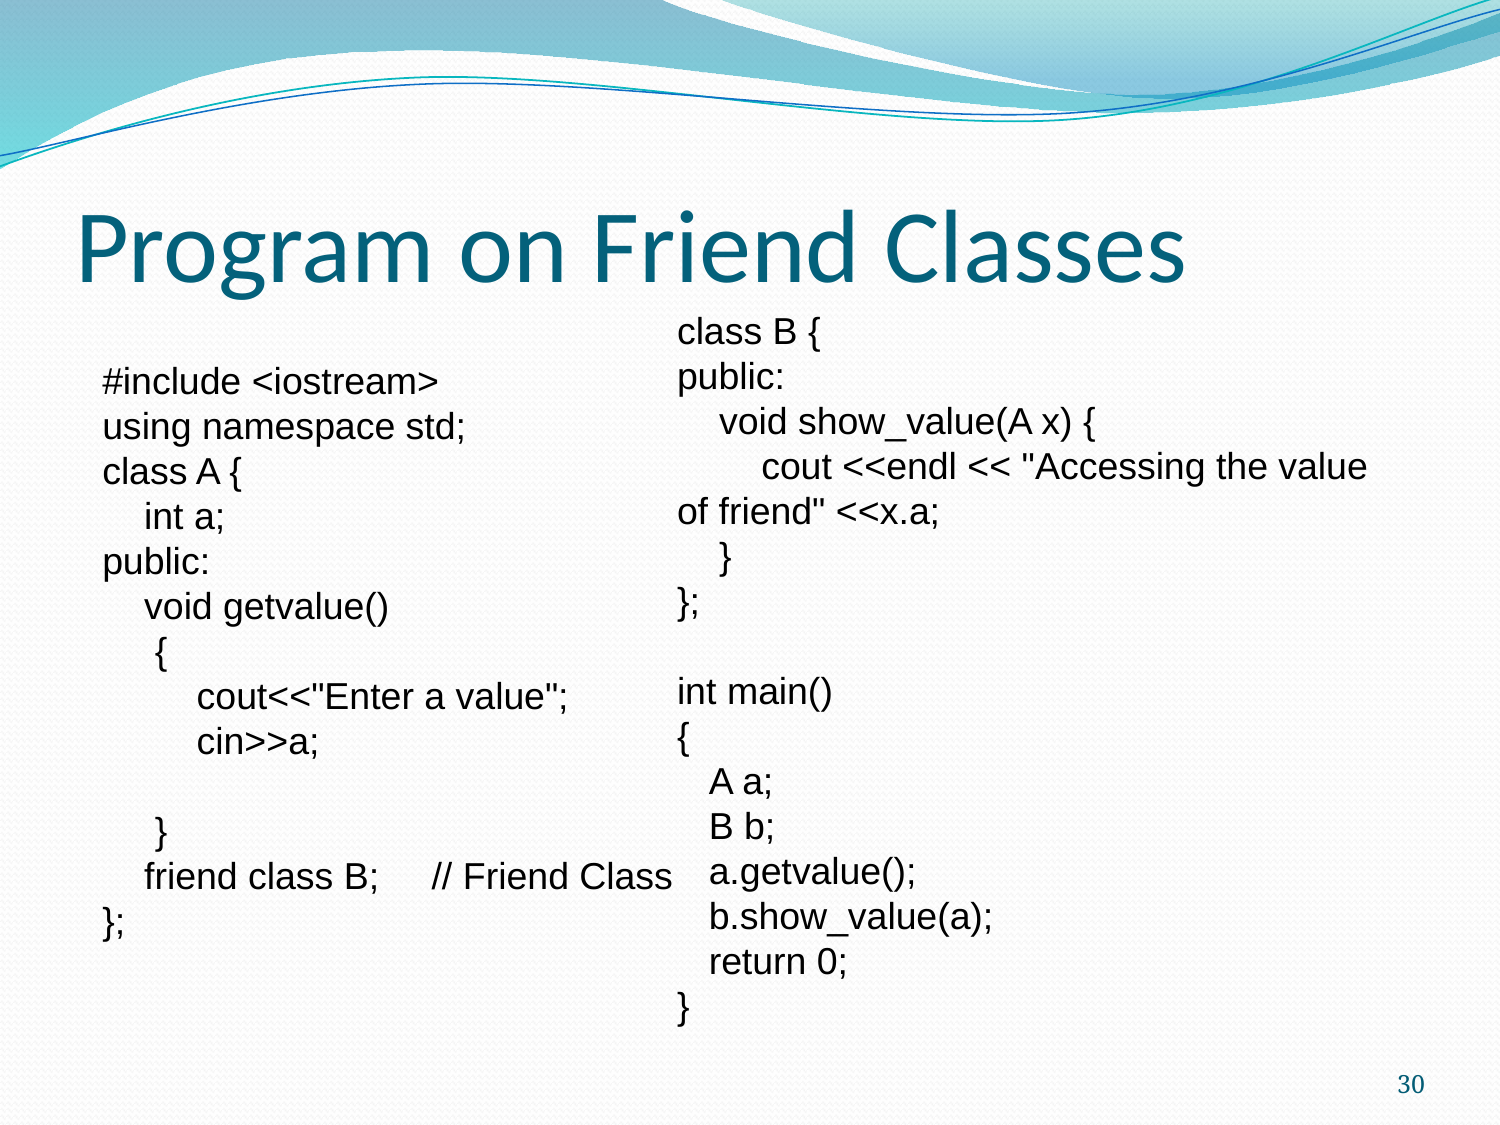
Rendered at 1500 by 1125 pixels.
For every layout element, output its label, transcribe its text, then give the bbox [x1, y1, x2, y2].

title Program on Friend Classes [75, 115, 1438, 303]
slide_number 30 [1299, 1042, 1425, 1103]
text_box class B { public: void show_value(A x) { cout <<endl << "Accessing the value of friend" <<x.a; } }; int main() { A a; B b; a.getvalue(); b.show_value(a); return 0; } [662, 299, 1413, 1035]
text_box #include <iostream> using namespace std; class A { int a; public: void getvalue() { cout<<"Enter a value"; cin>>a; } friend class B; // Friend Class }; [87, 349, 662, 950]
